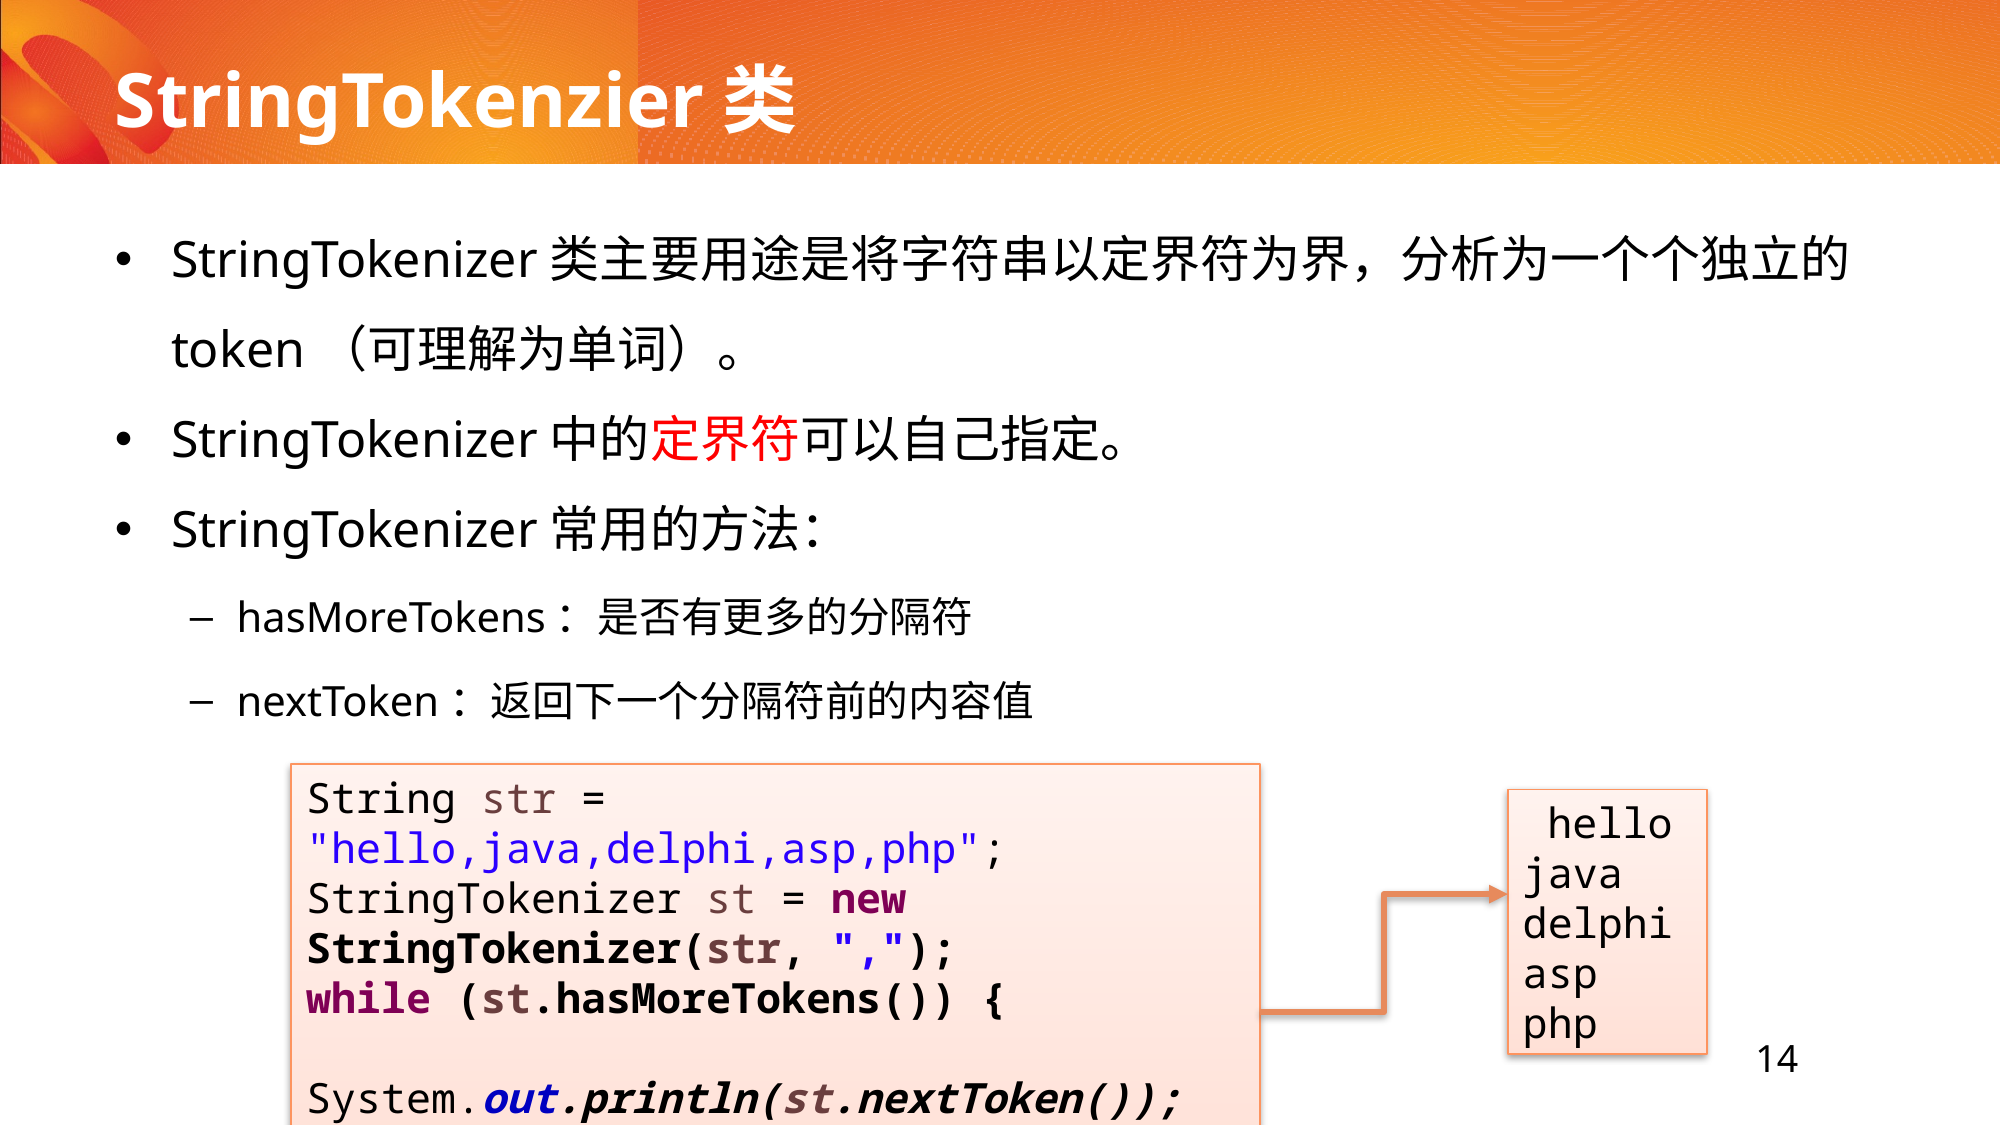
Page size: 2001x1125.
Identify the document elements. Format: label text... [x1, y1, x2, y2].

text_box String str = "hello,java,delphi,asp,php"; StringTokenizer st = new StringTokenizer(str, ","); while (st.hasMoreTokens()) { System.out.println(st.nextToken()); } [290, 763, 1261, 1125]
text_box hello java delphi asp php [1507, 789, 1708, 1055]
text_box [1259, 893, 1509, 1013]
picture [0, 0, 2000, 164]
title StringTokenzier类 [99, 45, 1900, 167]
list StringTokenizer类主要用途是将字符串以定界符为界，分析为一个个独立的token（可理解为单词）。 StringTokenizer中的定界符可以自己指定。 StringTokenizer常用的方法： hasMoreTokens：是否有更多的分隔符 nextToken：返回下一个分隔符前的内容值 [99, 190, 1900, 1005]
